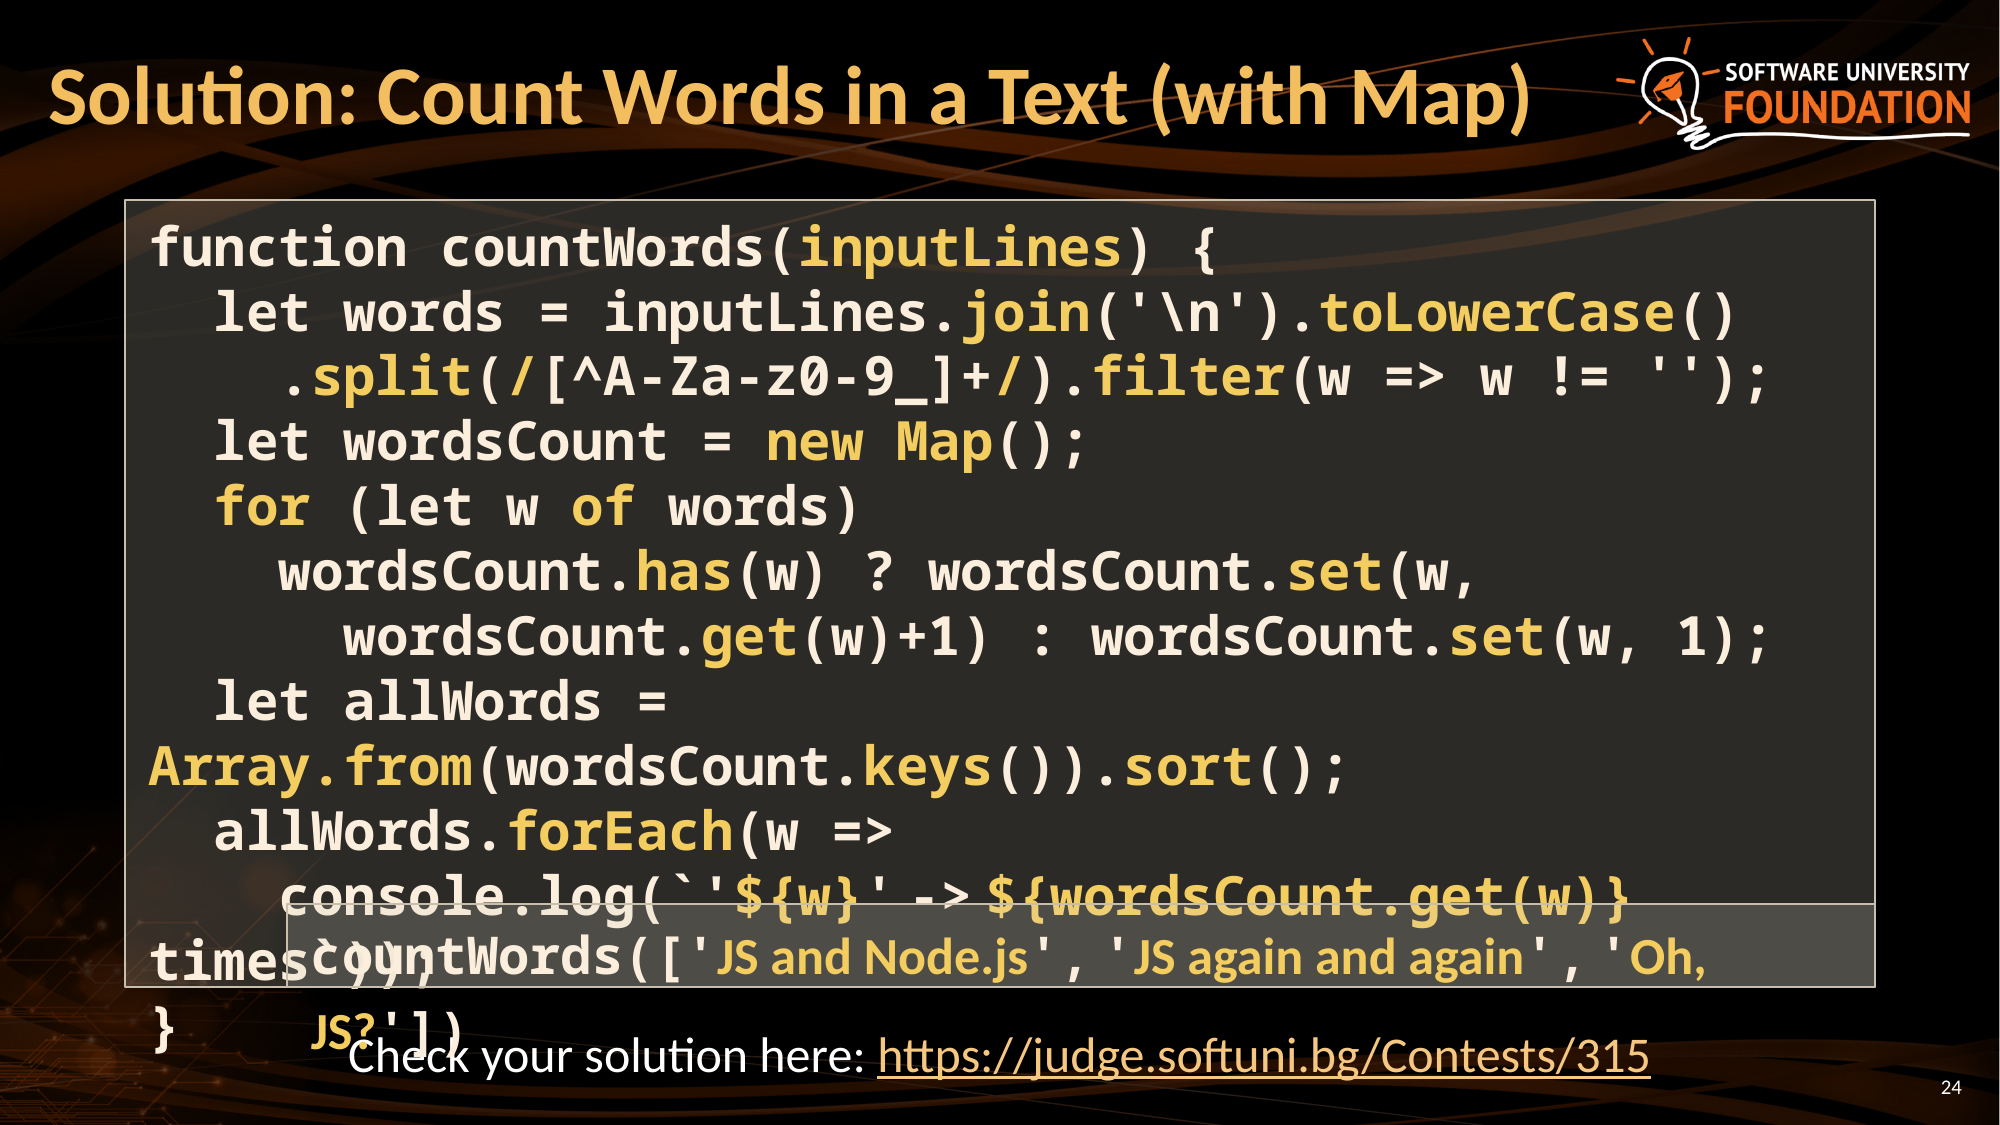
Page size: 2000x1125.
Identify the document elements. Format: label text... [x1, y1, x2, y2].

text_box countWords(['JS and Node.js', 'JS again and again', 'Oh, JS?']) [287, 904, 1875, 987]
text_box function countWords(inputLines) { let words = inputLines.join('\n').toLowerCase() .split(/[^A-Za-z0-9_]+/).filter(w => w != ''); let wordsCount = new Map(); for (let w of words) wordsCount.has(w) ? wordsCount.set(w, wordsCount.get(w)+1) : wordsCount.set(w, 1); let allWords = Array.from(wordsCount.keys()).sort(); allWords.forEach(w => console.log(`'${w}' -> ${wordsCount.get(w)} times`)); } [125, 200, 1875, 987]
title Solution: Count Words in a Text (with Map) [30, 6, 1602, 189]
text_box Check your solution here: https://judge.softuni.bg/Contests/315 [133, 1014, 1866, 1090]
picture [0, 0, 2000, 1125]
slide_number 24 [1897, 1070, 1968, 1103]
